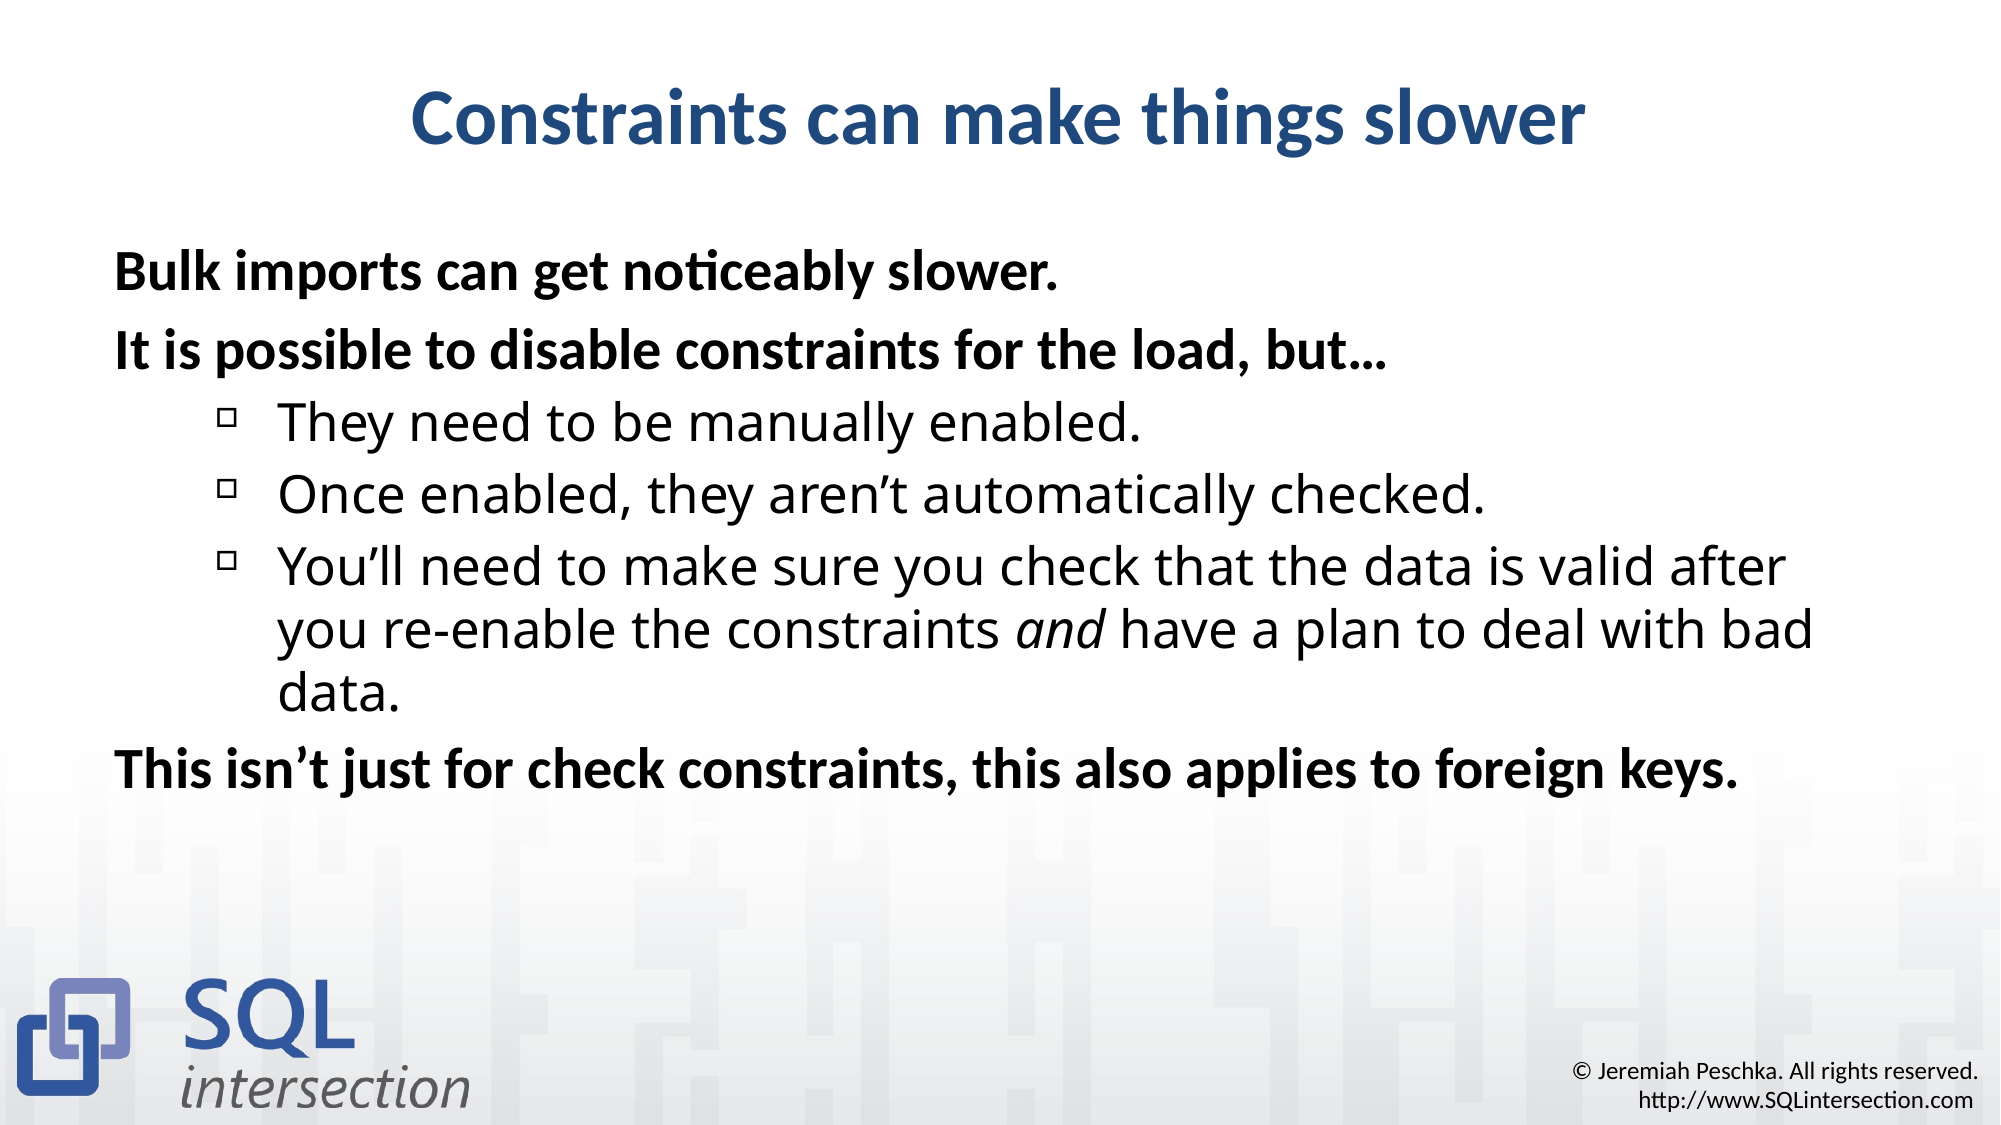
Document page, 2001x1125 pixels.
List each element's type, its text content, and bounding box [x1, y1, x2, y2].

title Constraints can make things slower [99, 49, 1901, 176]
picture [0, 0, 2000, 1125]
list Bulk imports can get noticeably slower. It is possible to disable constraints for the load, but… They need to be manually enabled. Once enabled, they aren’t automatically checked. You’ll need to make sure you check that the data is valid after you re-enable the constraints and have a plan to deal with bad data. This isn’t just for check constraints, this also applies to foreign keys. [99, 224, 1901, 926]
